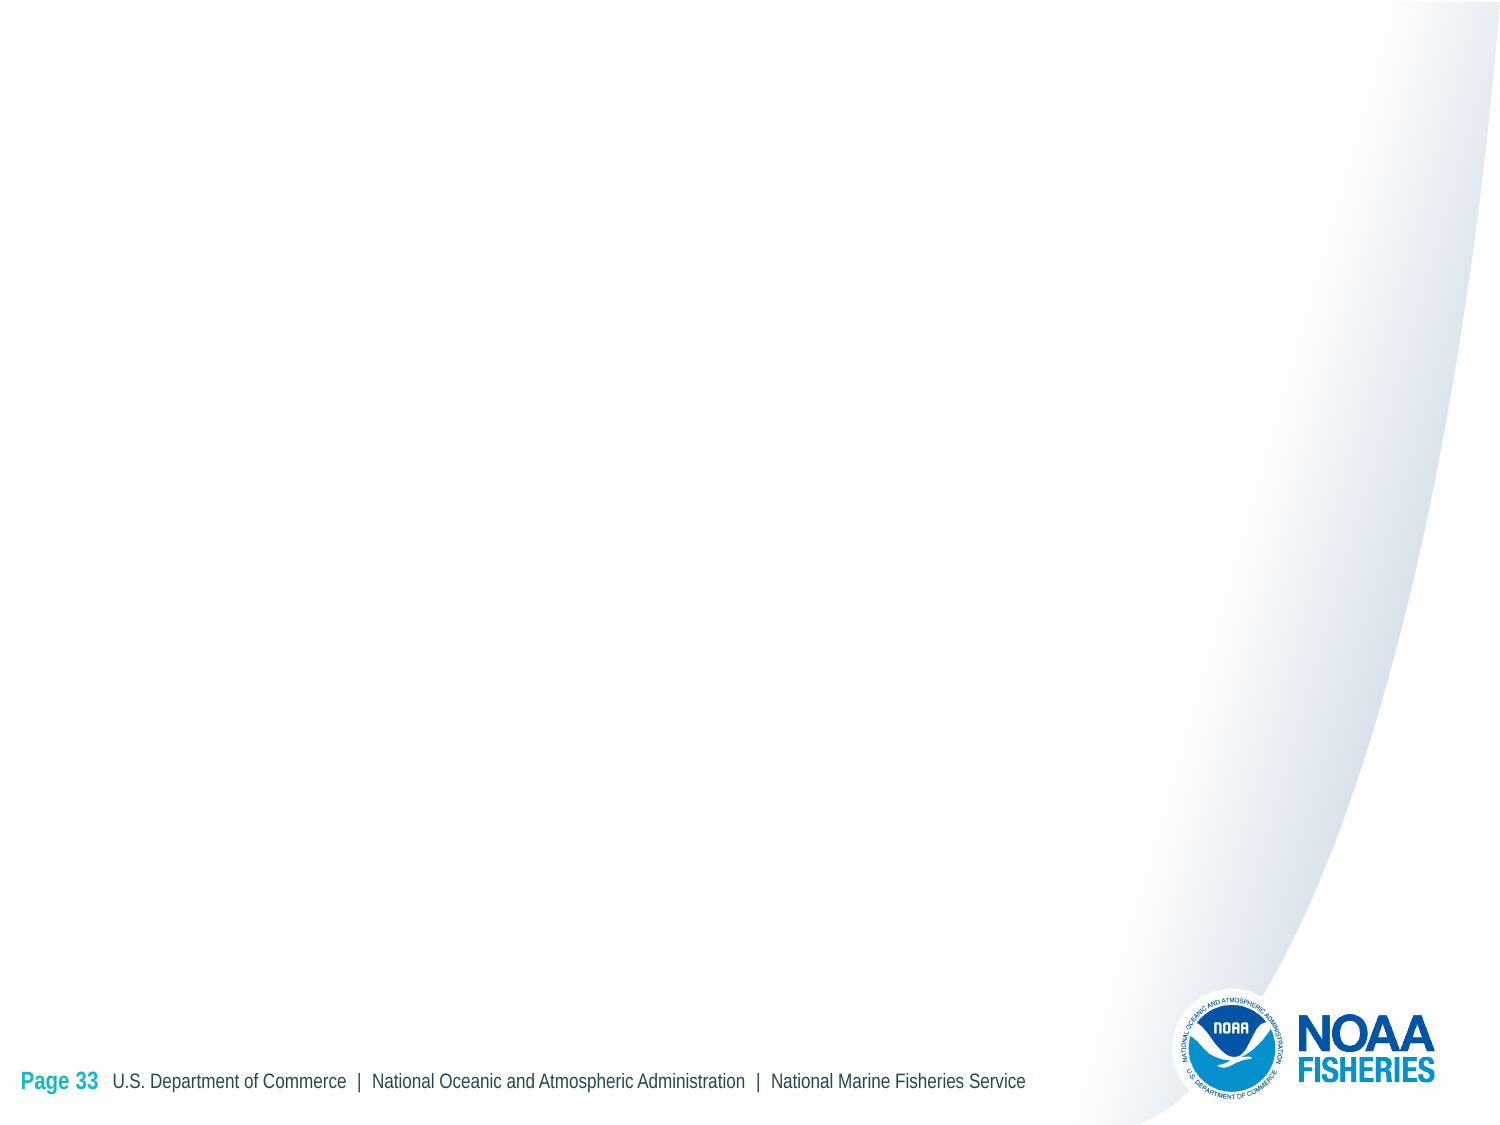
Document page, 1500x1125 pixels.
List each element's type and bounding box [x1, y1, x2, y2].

picture [1424, 1061, 1435, 1070]
picture [1172, 988, 1435, 1108]
